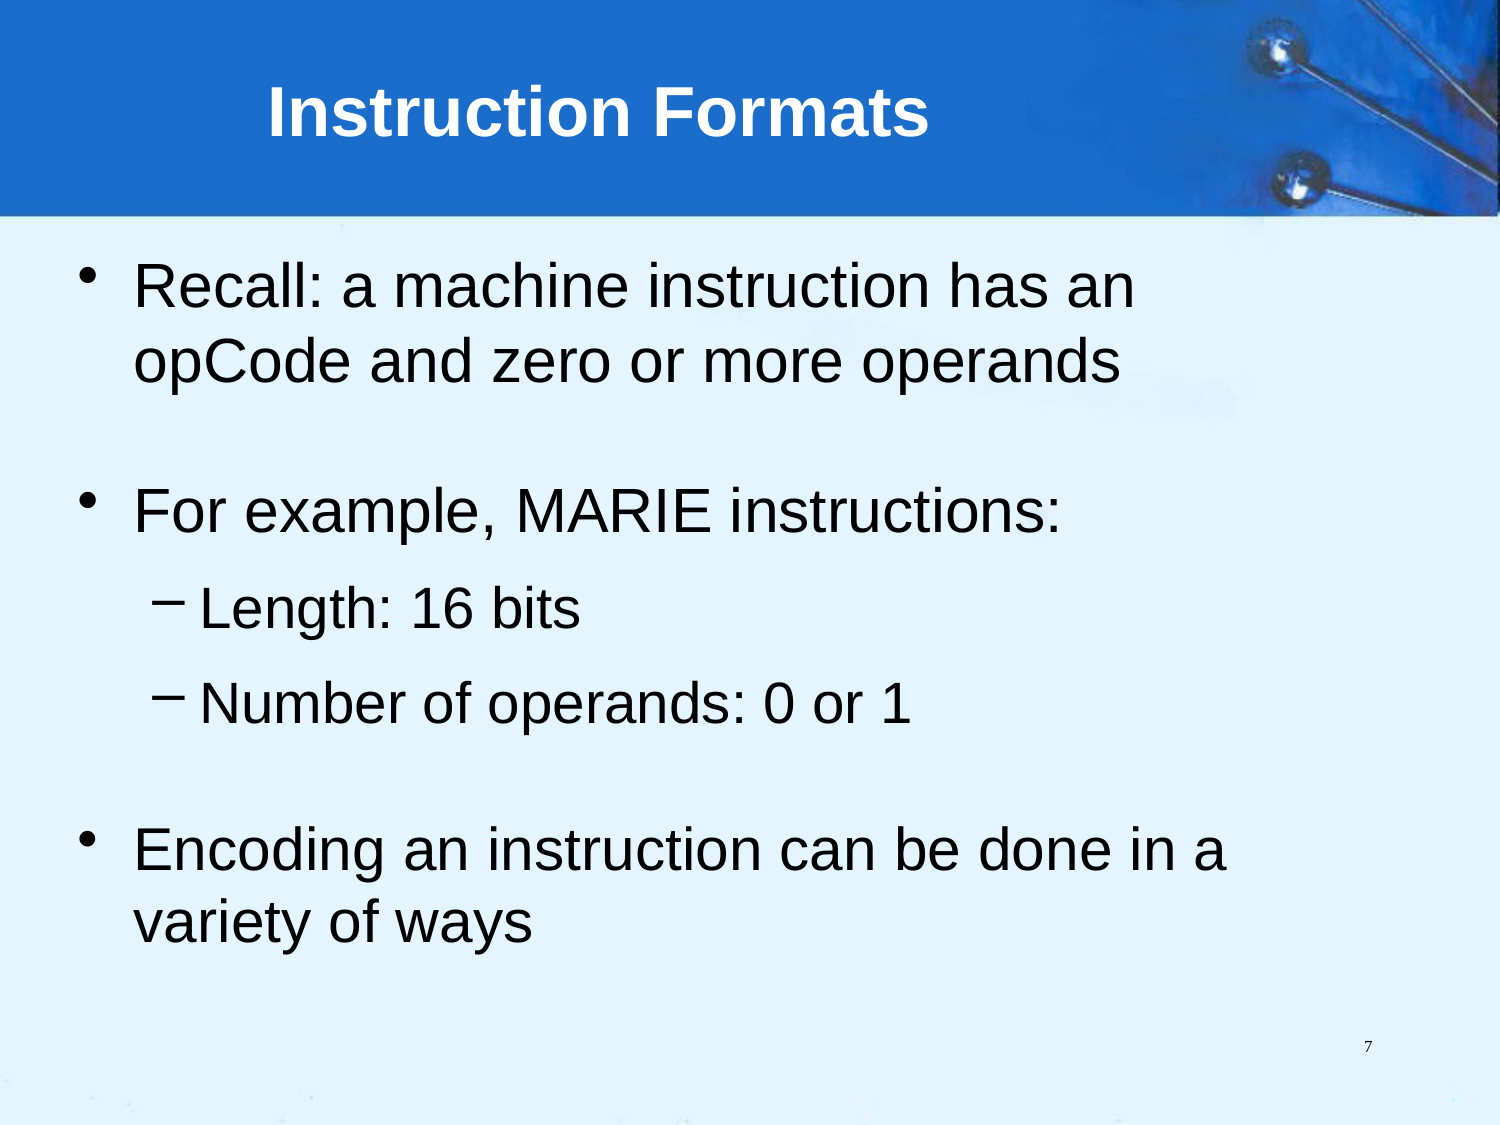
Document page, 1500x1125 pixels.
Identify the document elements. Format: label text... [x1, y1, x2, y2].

title Instruction Formats [112, 62, 1088, 153]
list Recall: a machine instruction has an opCode and zero or more operands For example, MARIE instructions: Length: 16 bits Number of operands: 0 or 1 Encoding an instruction can be done in a variety of ways [62, 237, 1388, 1026]
picture [0, 0, 1500, 1125]
text_box 7 [1074, 1026, 1388, 1100]
